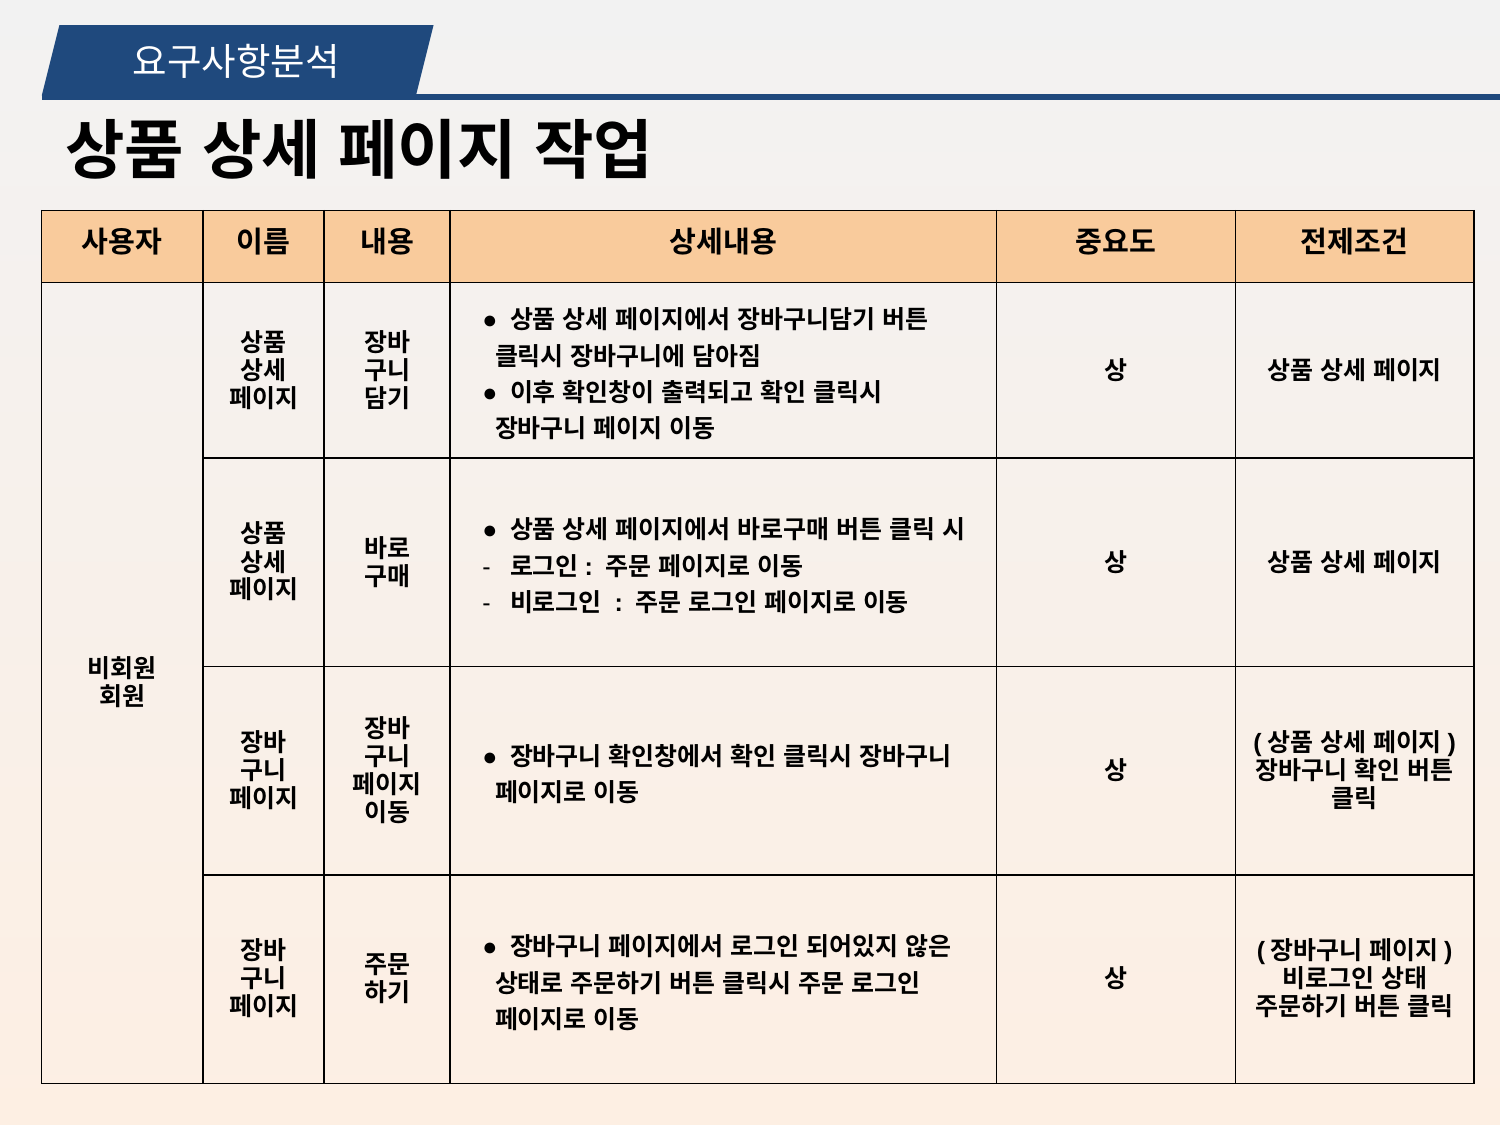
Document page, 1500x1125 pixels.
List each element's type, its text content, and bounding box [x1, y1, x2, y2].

table_cell 주문 하기 [325, 876, 449, 1083]
table_cell 장바구니 페이지에서 로그인 되어있지 않은 상태로 주문하기 버튼 클릭시 주문 로그인 페이지로 이동 [451, 876, 996, 1083]
table_header 상세내용 [451, 211, 996, 282]
table_cell 상 [997, 876, 1235, 1083]
table_cell (상품 상세 페이지) 장바구니 확인 버튼 클릭 [1236, 667, 1473, 874]
table_header 중요도 [997, 211, 1235, 282]
text_box 요구사항분석 [50, 19, 422, 96]
text_box [41, 62, 50, 96]
table_header 전제조건 [1236, 211, 1473, 282]
table_cell 장바 구니 담기 [325, 283, 449, 457]
table_cell 상품 상세 페이지 [1236, 459, 1473, 666]
table_cell 장바구니 확인창에서 확인 클릭시 장바구니 페이지로 이동 [451, 667, 996, 874]
table_cell 상 [997, 283, 1235, 457]
table_cell 장바 구니 페이지 [204, 667, 323, 874]
table_cell 상품 상세 페이지에서 바로구매 버튼 클릭 시 로그인: 주문 페이지로 이동 비로그인 : 주문 로그인 페이지로 이동 [451, 459, 996, 666]
table_header 이름 [204, 211, 323, 282]
table_cell 상 [997, 667, 1235, 874]
table_cell (장바구니 페이지) 비로그인 상태 주문하기 버튼 클릭 [1236, 876, 1473, 1083]
table_cell 상품 상세 페이지에서 장바구니담기 버튼 클릭시 장바구니에 담아짐 이후 확인창이 출력되고 확인 클릭시 장바구니 페이지 이동 [451, 283, 996, 457]
table_cell 장바 구니 페이지 이동 [325, 667, 449, 874]
table_cell 상 [997, 459, 1235, 666]
table_cell 장바 구니 페이지 [204, 876, 323, 1083]
table_header 사용자 [42, 211, 202, 282]
table_cell 상품 상세 페이지 [1236, 283, 1473, 457]
text_box 상품 상세 페이지 작업 [50, 106, 933, 194]
text_box [422, 25, 434, 72]
table_header 내용 [325, 211, 449, 282]
table_cell 상품 상세 페이지 [204, 459, 323, 666]
table_cell 상품 상세 페이지 [204, 283, 323, 457]
table_cell 비회원 회원 [42, 283, 202, 1083]
table_cell 바로 구매 [325, 459, 449, 666]
